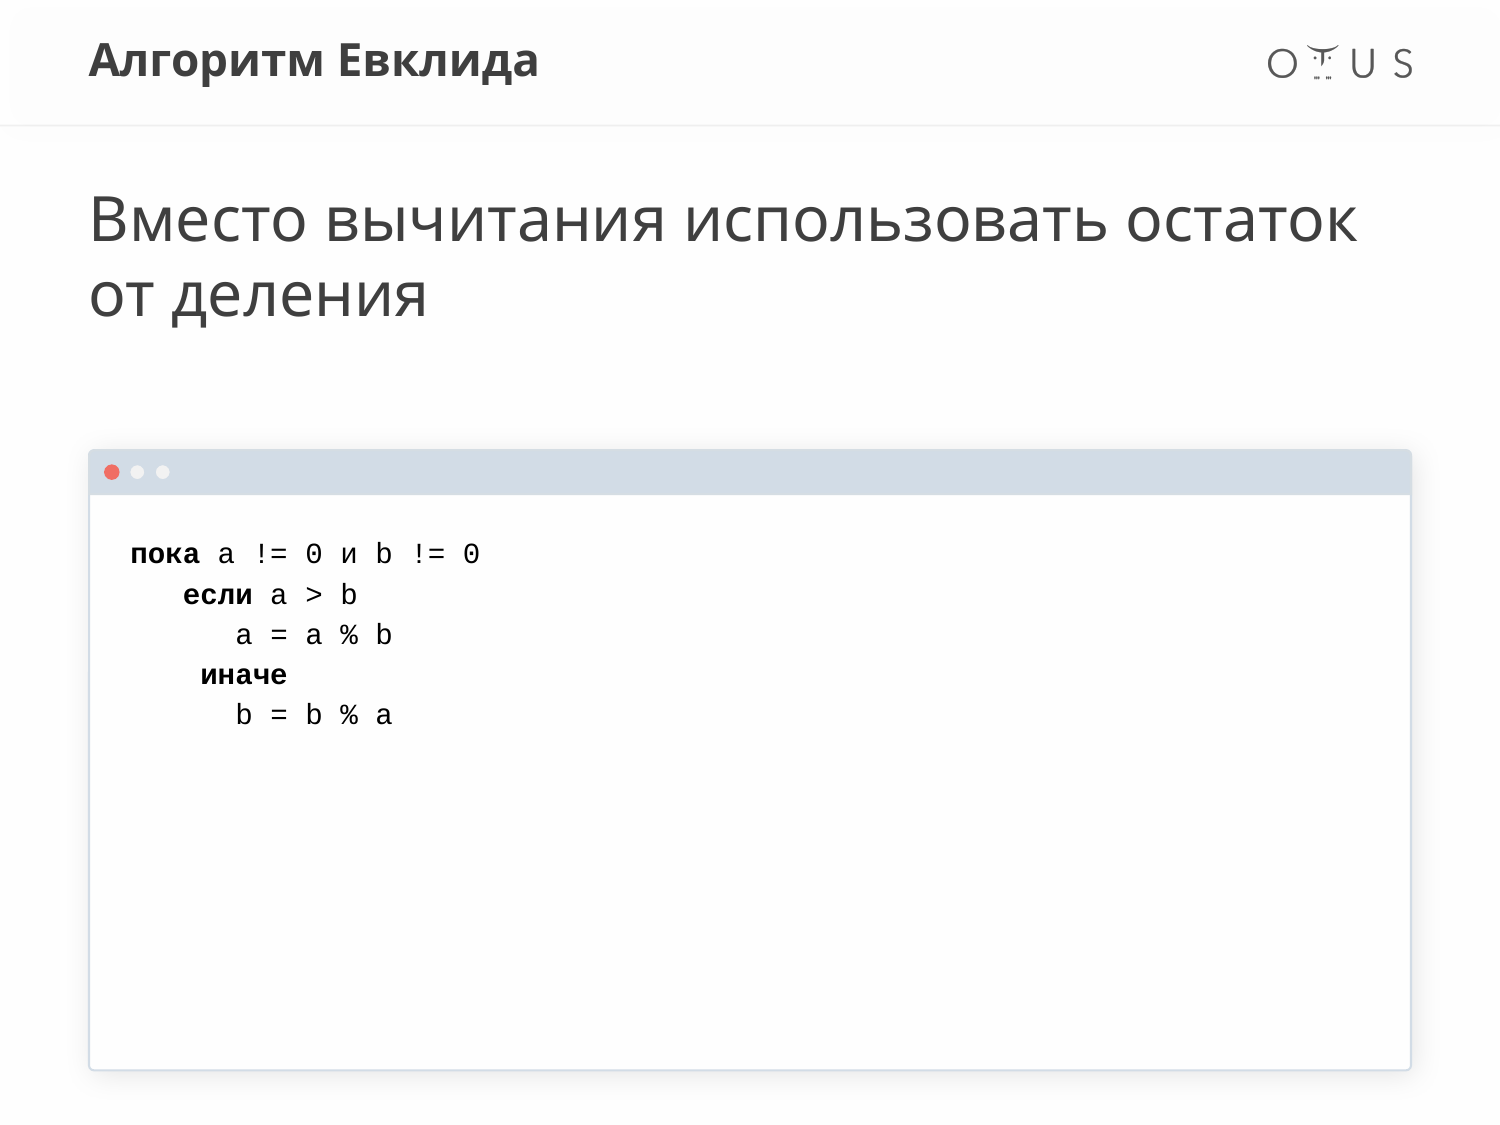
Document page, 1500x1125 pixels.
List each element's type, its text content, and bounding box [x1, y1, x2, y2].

list пока a != 0 и b != 0 если a > b a = a % b иначе b = b % a [89, 494, 1411, 1071]
picture [1268, 45, 1412, 80]
list Вместо вычитания использовать остаток от деления [88, 178, 1412, 416]
title Алгоритм Евклида [88, 38, 1174, 88]
